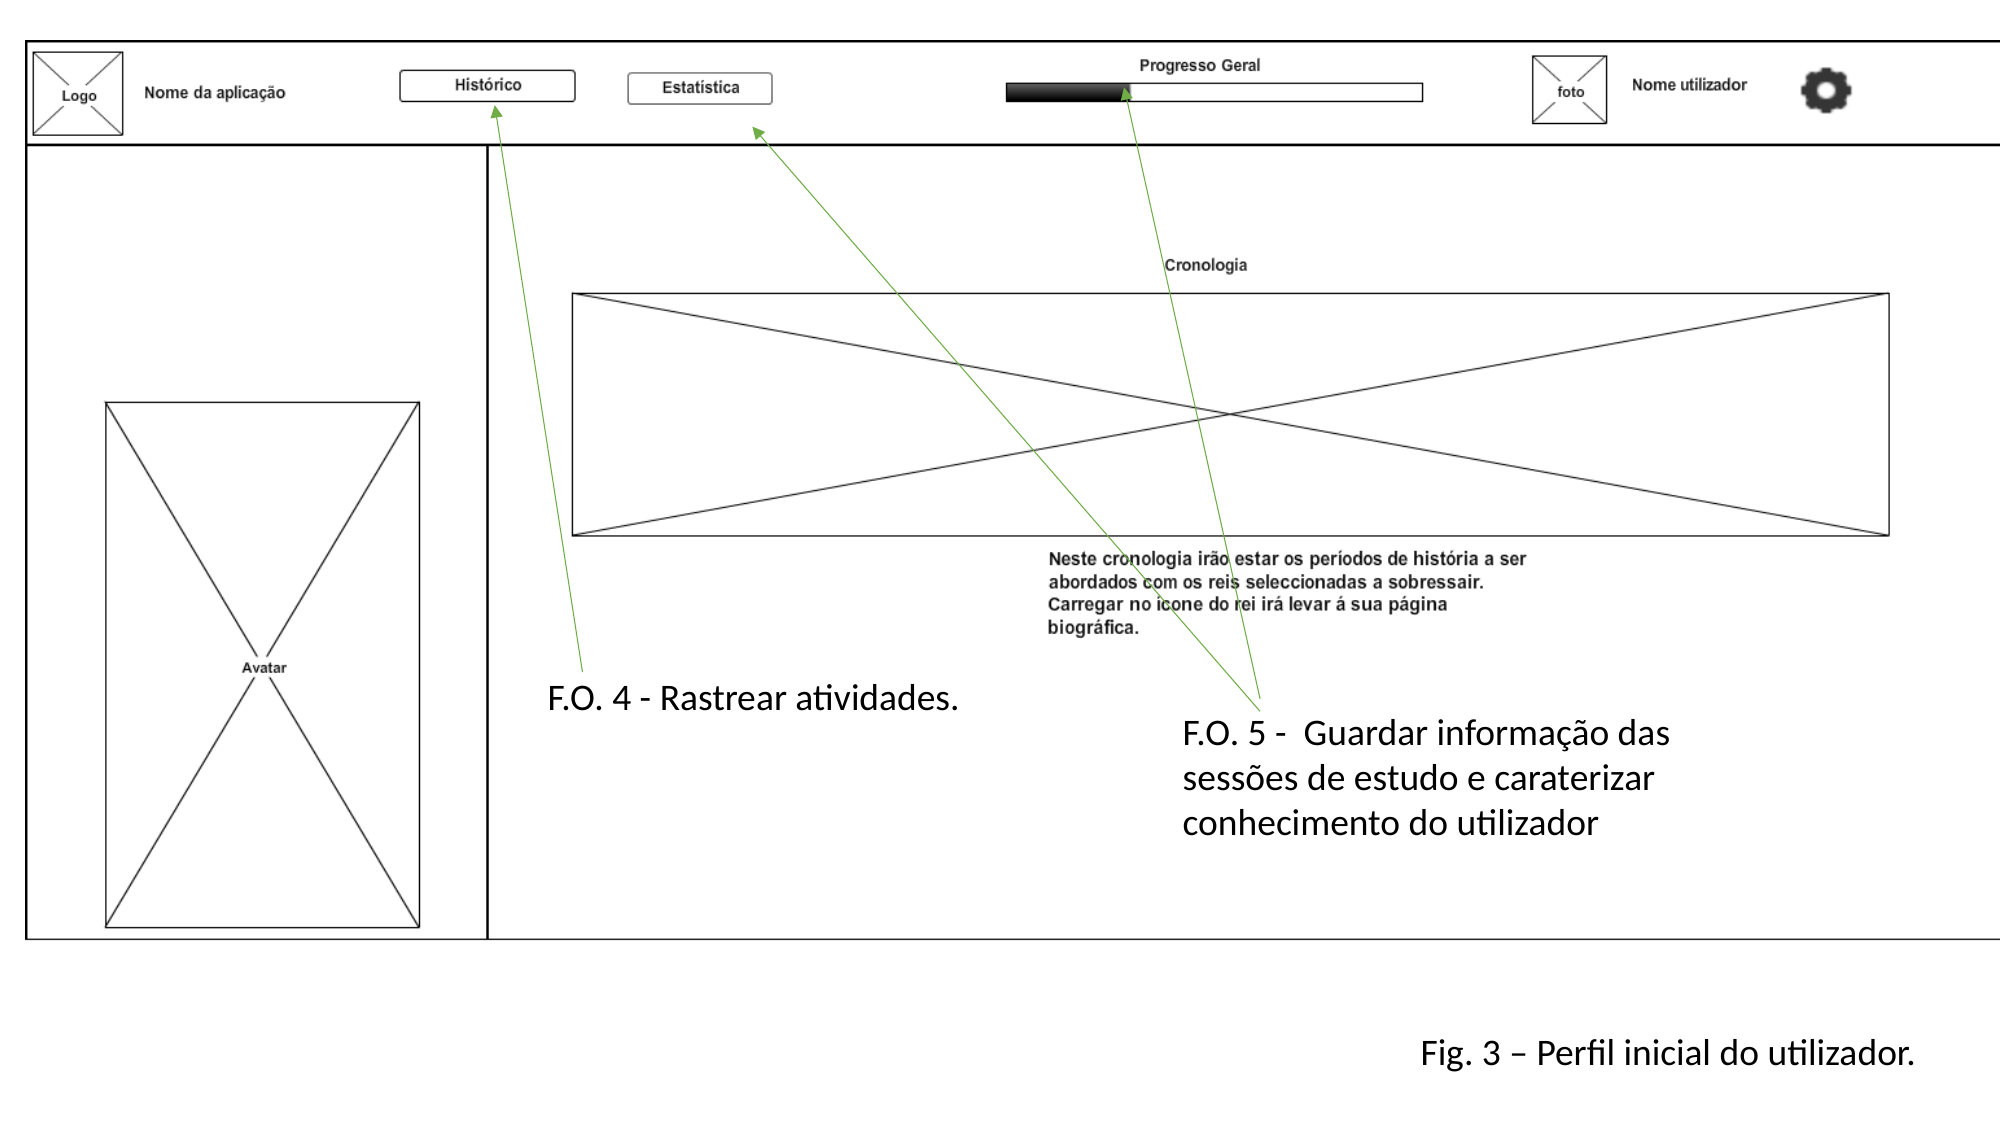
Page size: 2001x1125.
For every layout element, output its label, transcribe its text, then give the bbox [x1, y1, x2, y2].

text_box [1124, 87, 1260, 126]
text_box Fig. 3 – Perfil inicial do utilizador. [1405, 1020, 2000, 1081]
picture [25, 40, 2000, 944]
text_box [494, 105, 583, 673]
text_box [752, 126, 1260, 712]
